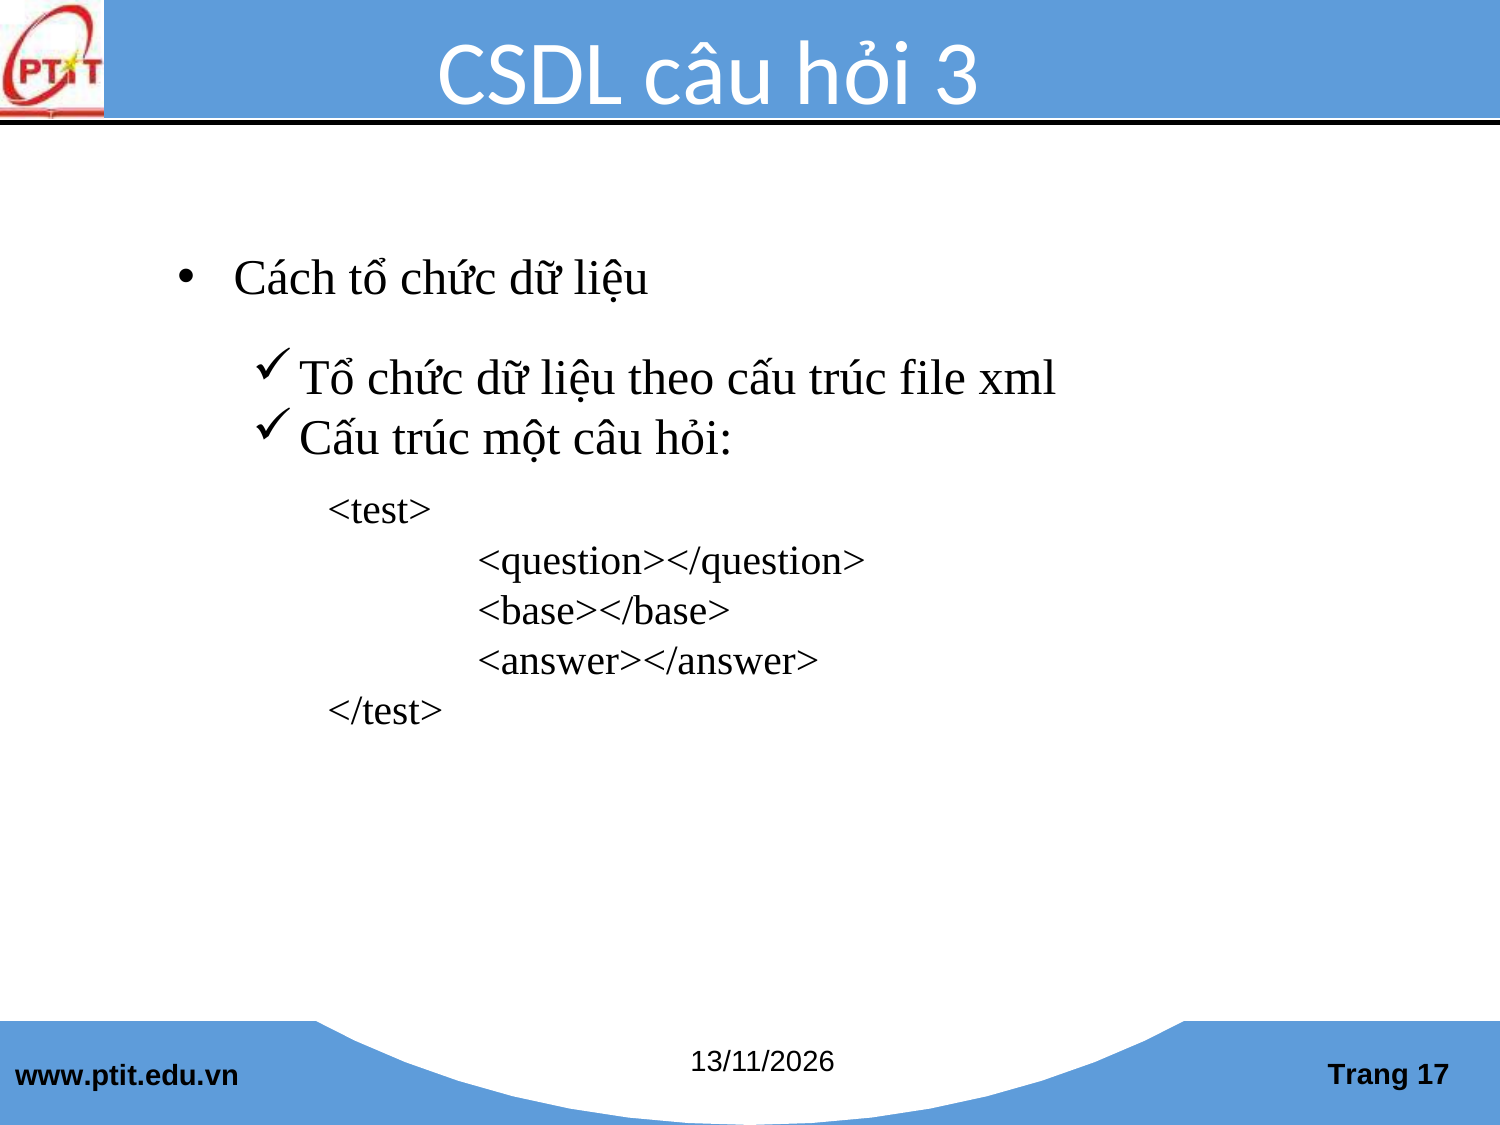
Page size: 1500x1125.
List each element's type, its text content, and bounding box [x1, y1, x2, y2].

slide_number Trang 17 [1325, 1055, 1452, 1092]
text_box Tổ chức dữ liệu theo cấu trúc file xml Cấu trúc một câu hỏi: [237, 337, 1150, 473]
picture [0, 0, 104, 119]
footer www.ptit.edu.vn [12, 1056, 240, 1093]
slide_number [437, 1041, 1092, 1117]
text_box Cách tổ chức dữ liệu [162, 237, 1125, 313]
title CSDL câu hỏi 3 [437, 24, 1500, 105]
text_box <test> <question></question> <base></base> <answer></answer> </test> [312, 474, 1088, 740]
